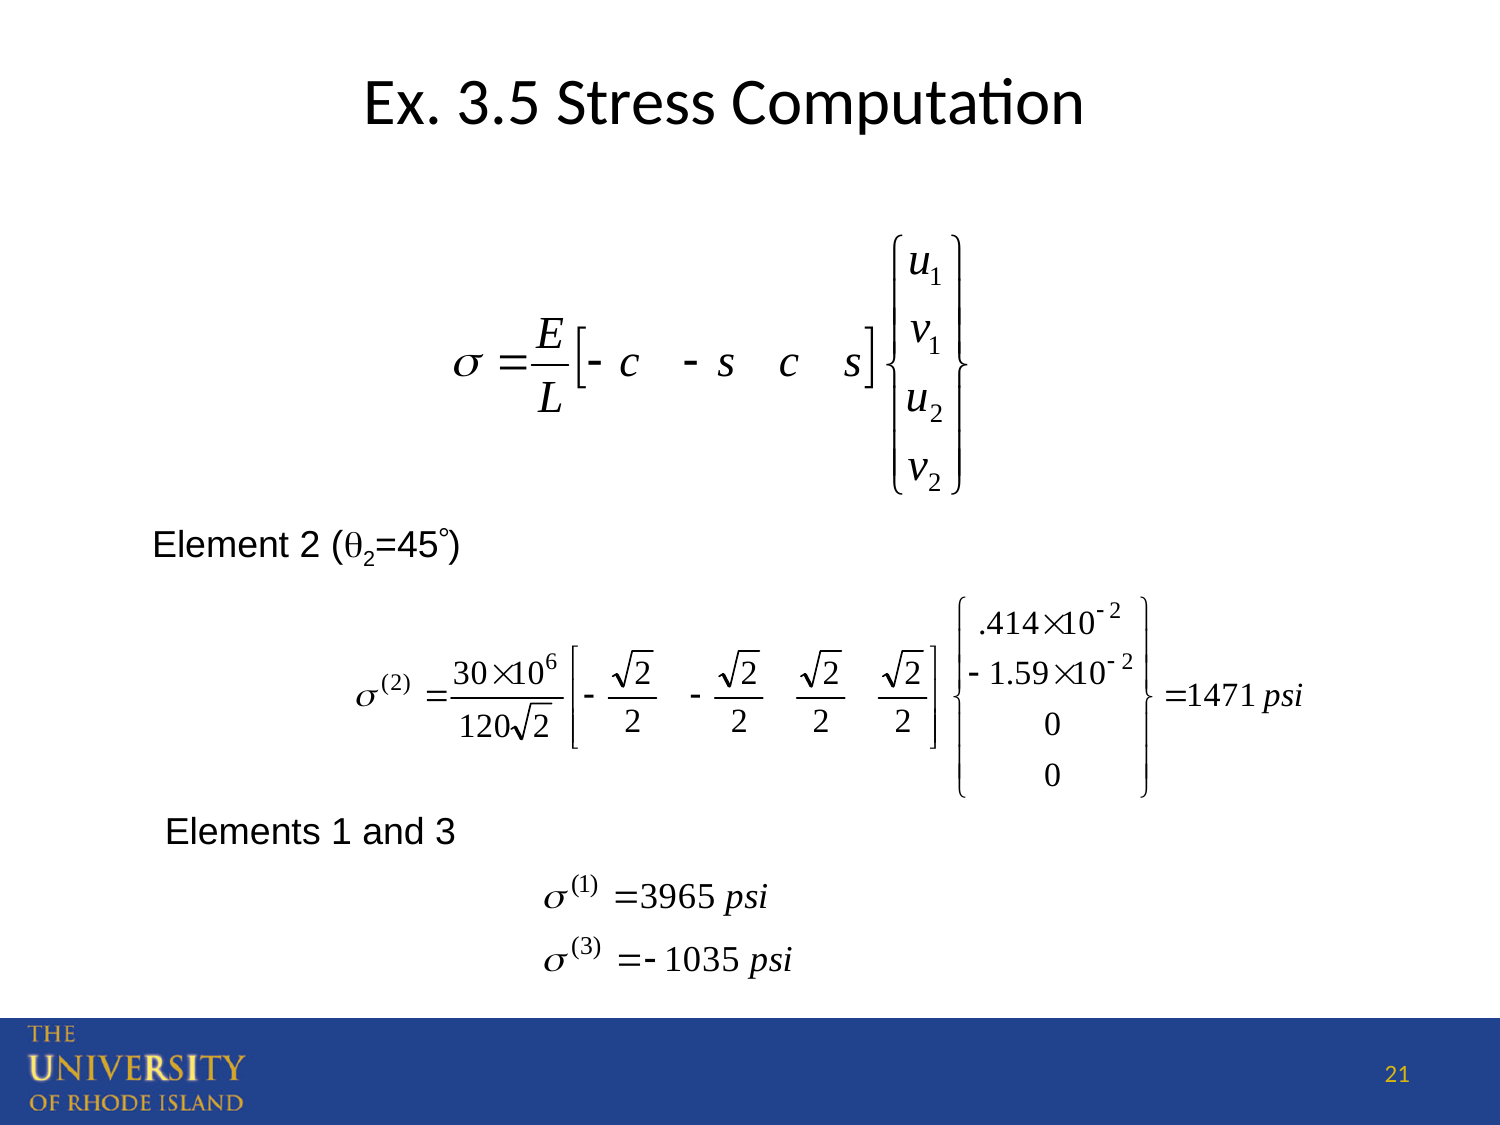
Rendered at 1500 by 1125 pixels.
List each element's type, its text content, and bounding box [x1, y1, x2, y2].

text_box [137, 223, 1313, 991]
picture [0, 1018, 1500, 1125]
title Ex. 3.5 Stress Computation [50, 50, 1400, 238]
